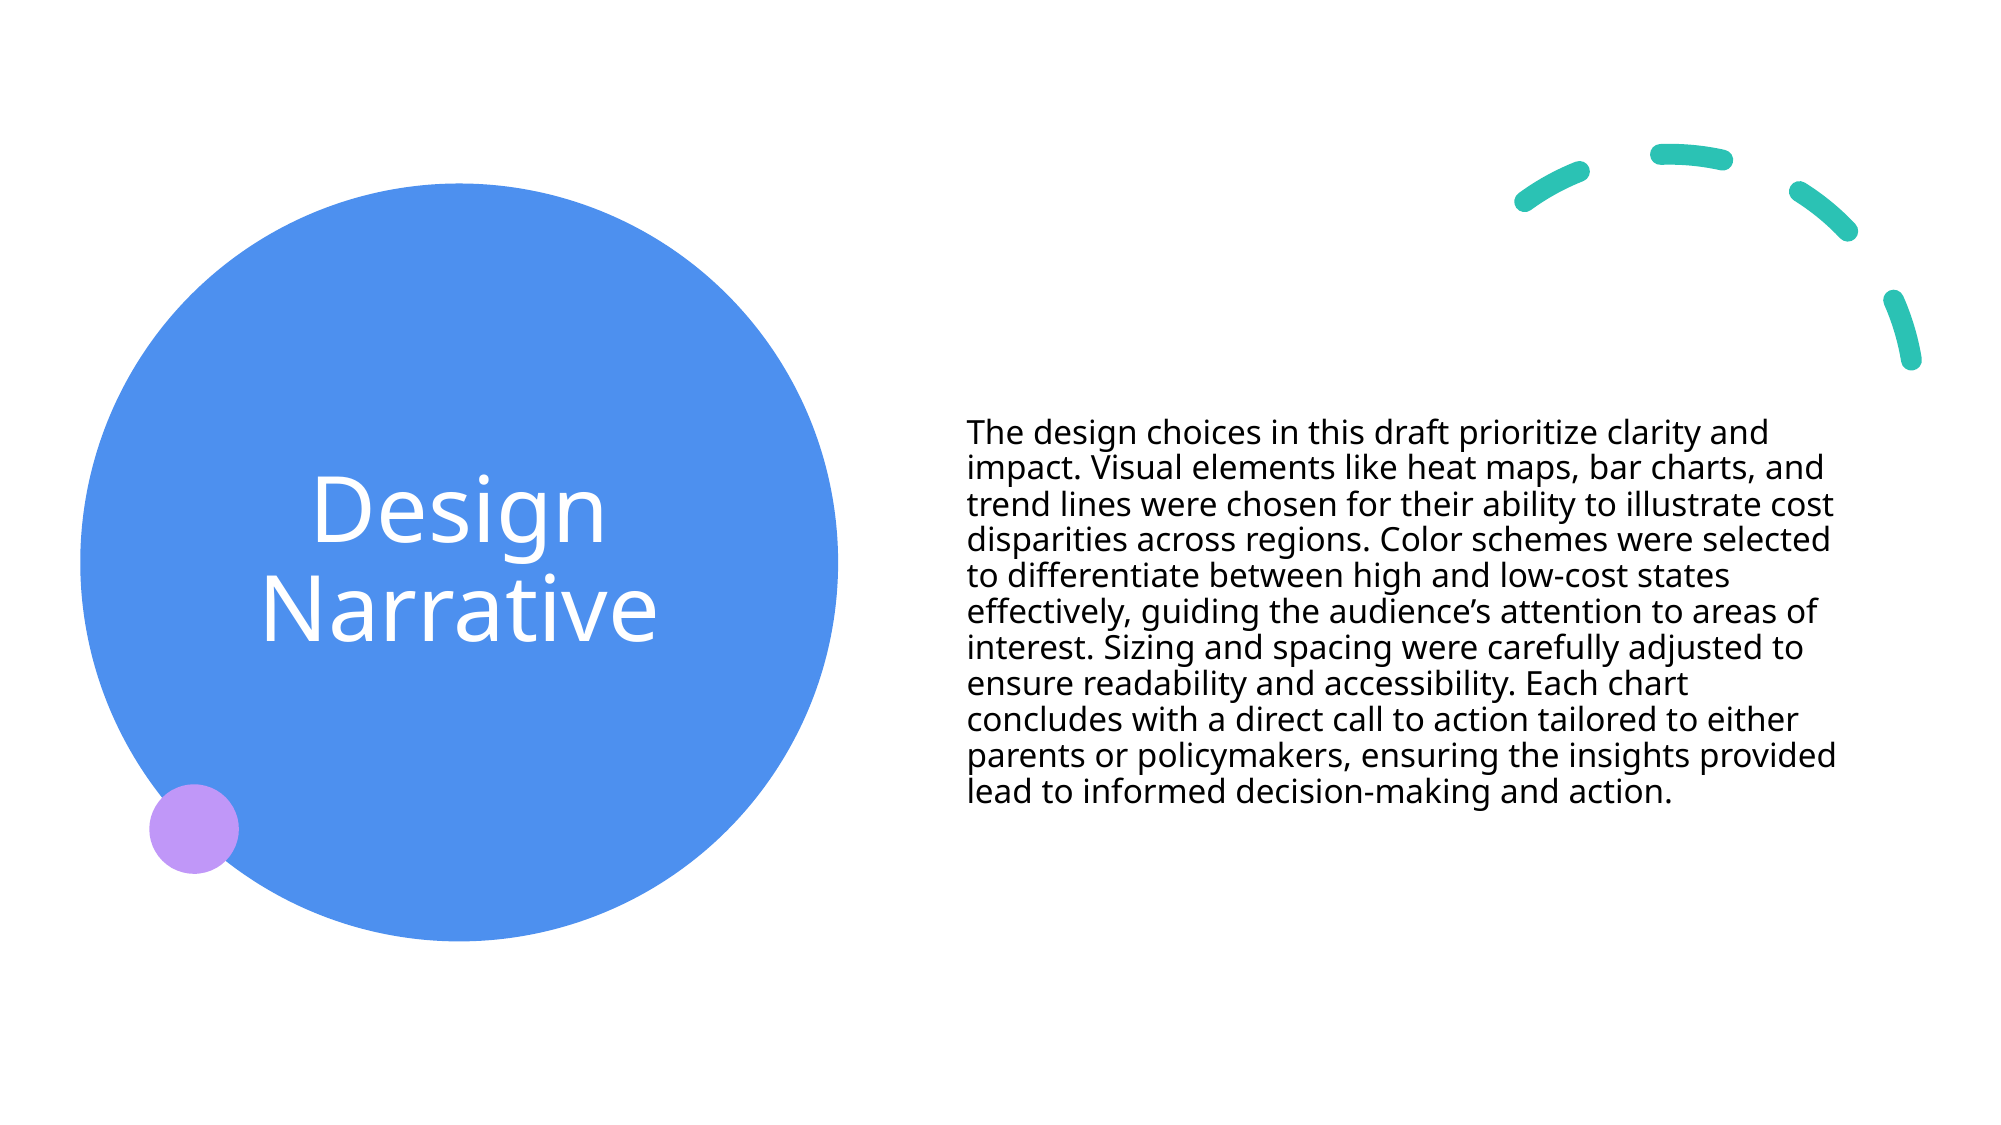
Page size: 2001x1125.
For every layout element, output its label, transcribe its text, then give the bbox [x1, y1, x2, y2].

title Design Narrative [100, 183, 820, 942]
list The design choices in this draft prioritize clarity and impact. Visual elements like heat maps, bar charts, and trend lines were chosen for their ability to illustrate cost disparities across regions. Color schemes were selected to differentiate between high and low-cost states effectively, guiding the audience’s attention to areas of interest. Sizing and spacing were carefully adjusted to ensure readability and accessibility. Each chart concludes with a direct call to action tailored to either parents or policymakers, ensuring the insights provided lead to informed decision-making and action. [951, 91, 1863, 1038]
